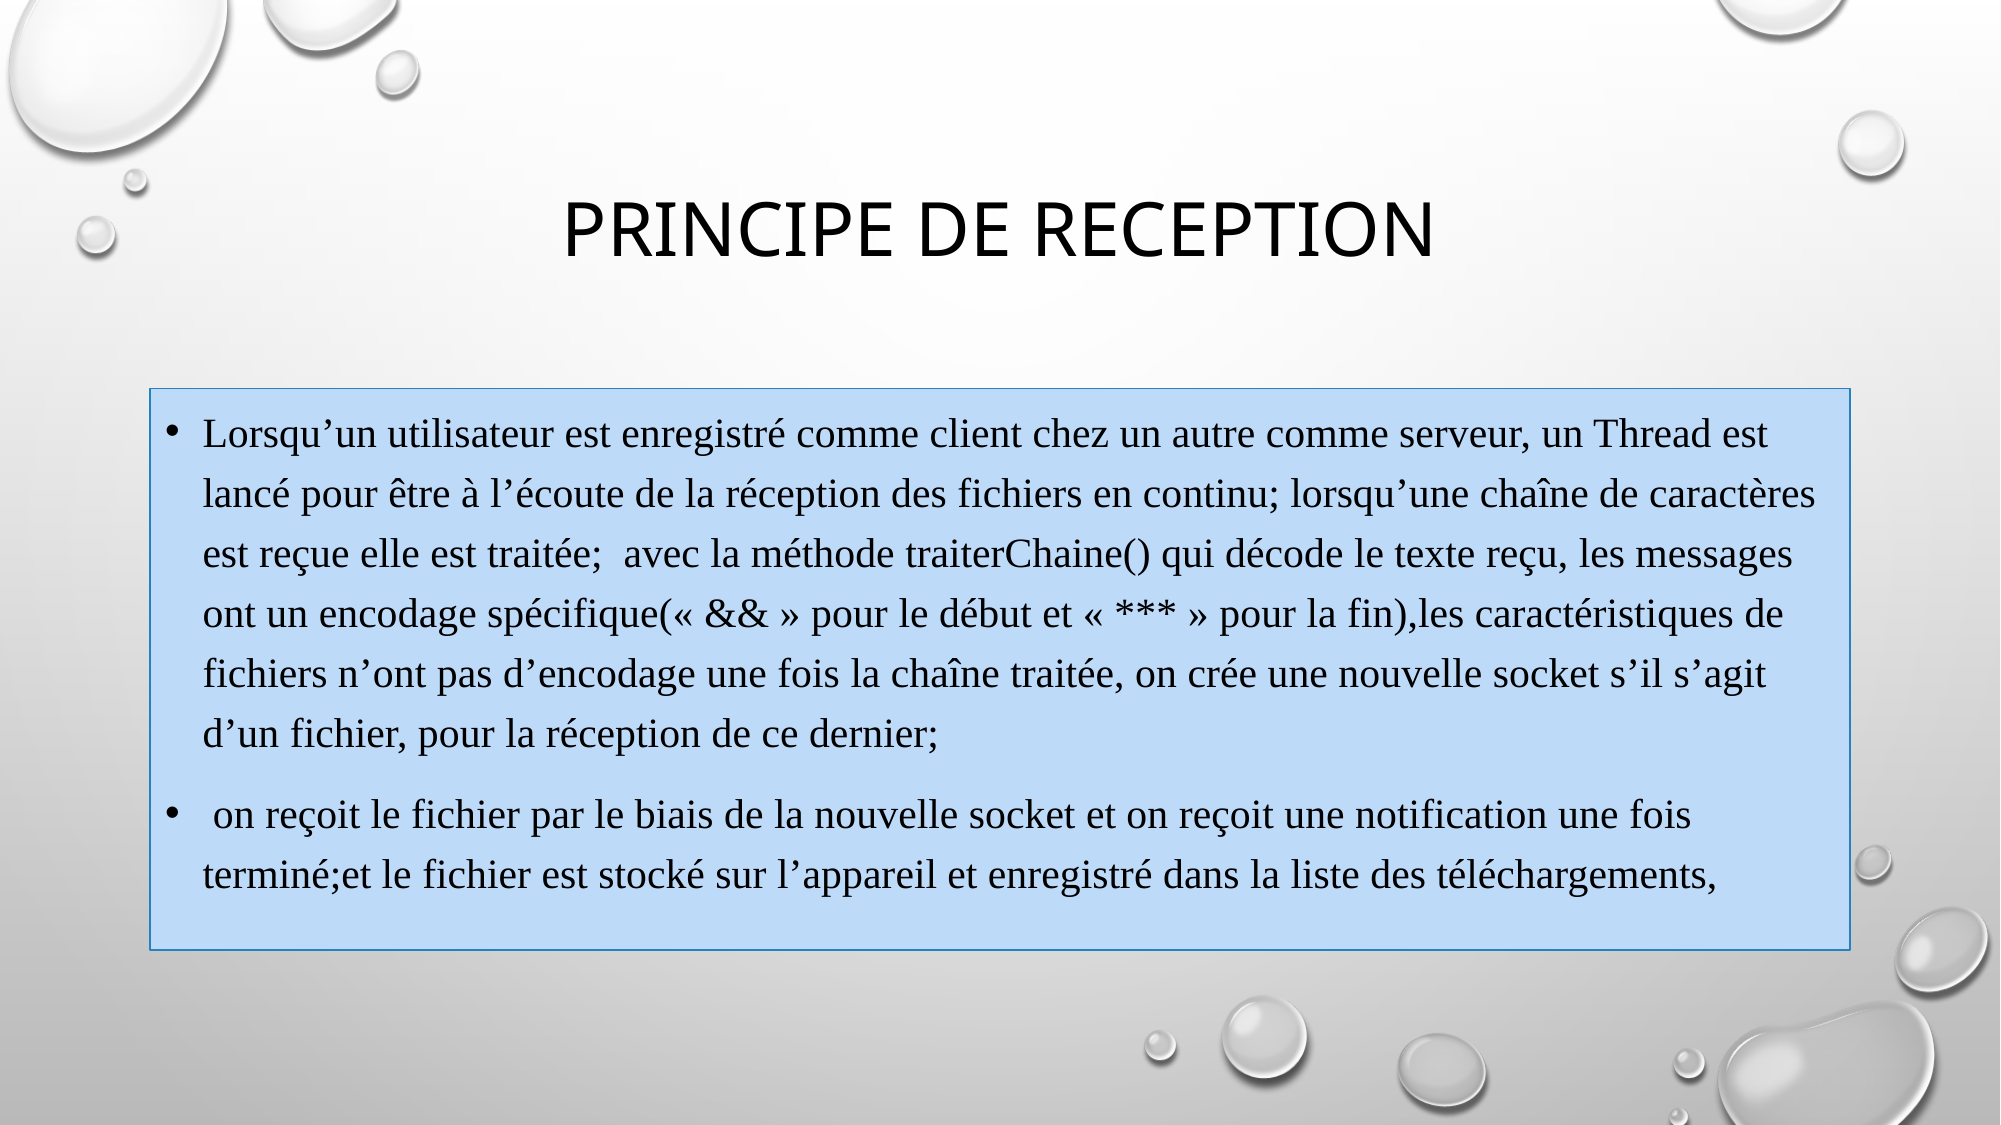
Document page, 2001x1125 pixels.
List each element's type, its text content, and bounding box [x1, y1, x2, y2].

picture [0, 0, 2000, 1125]
list Lorsqu’un utilisateur est enregistré comme client chez un autre comme serveur, un Thread est lancé pour être à l’écoute de la réception des fichiers en continu; lorsqu’une chaîne de caractères est reçue elle est traitée; avec la méthode traiterChaine() qui décode le texte reçu, les messages ont un encodage spécifique(« && » pour le début et « *** » pour la fin),les caractéristiques de fichiers n’ont pas d’encodage une fois la chaîne traitée, on crée une nouvelle socket s’il s’agit d’un fichier, pour la réception de ce dernier; on reçoit le fichier par le biais de la nouvelle socket et on reçoit une notification une fois terminé;et le fichier est stocké sur l’appareil et enregistré dans la liste des téléchargements, [149, 388, 1851, 951]
title PRINCIPE DE RECEPTION [149, 101, 1851, 364]
